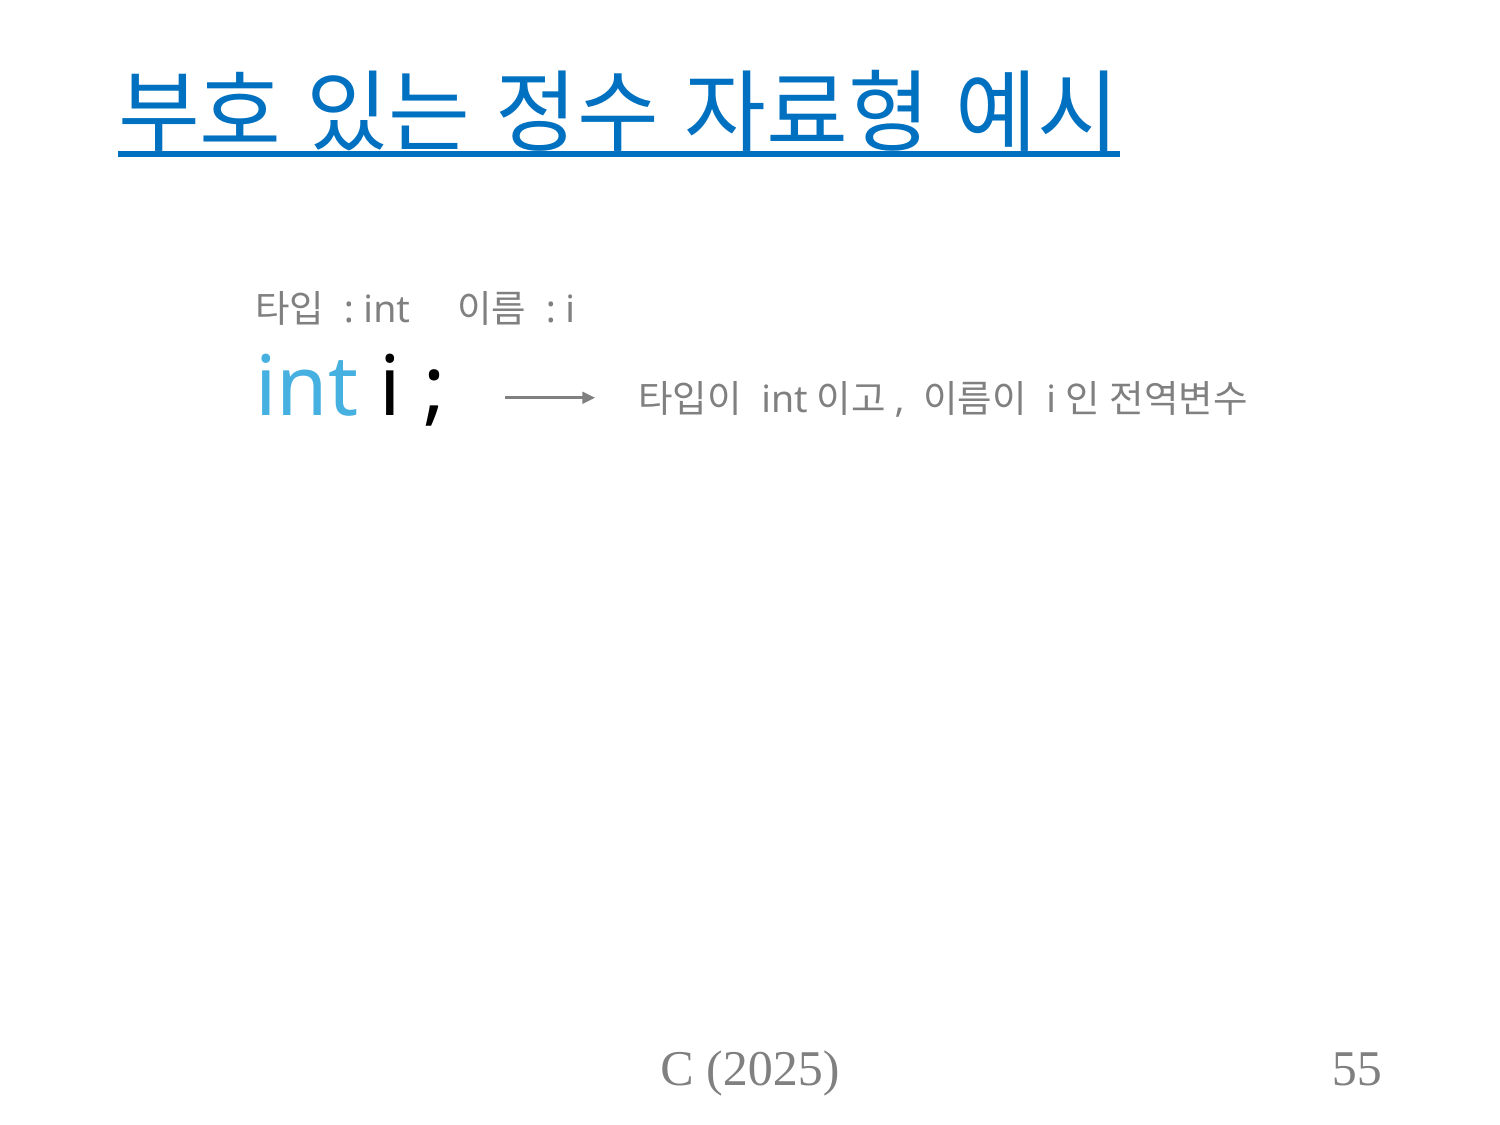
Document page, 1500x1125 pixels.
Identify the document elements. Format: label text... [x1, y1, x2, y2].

text_box 타입이 int이고, 이름이 i인 전역변수 [623, 367, 1274, 428]
slide_number 55 [1059, 1042, 1397, 1103]
text_box 타입 : int [240, 277, 425, 338]
footer C (2025) [496, 1042, 1004, 1103]
text_box 이름 : i [442, 277, 591, 338]
title 부호 있는 정수 자료형 예시 [103, 59, 1397, 172]
list int i ; [240, 336, 1260, 901]
